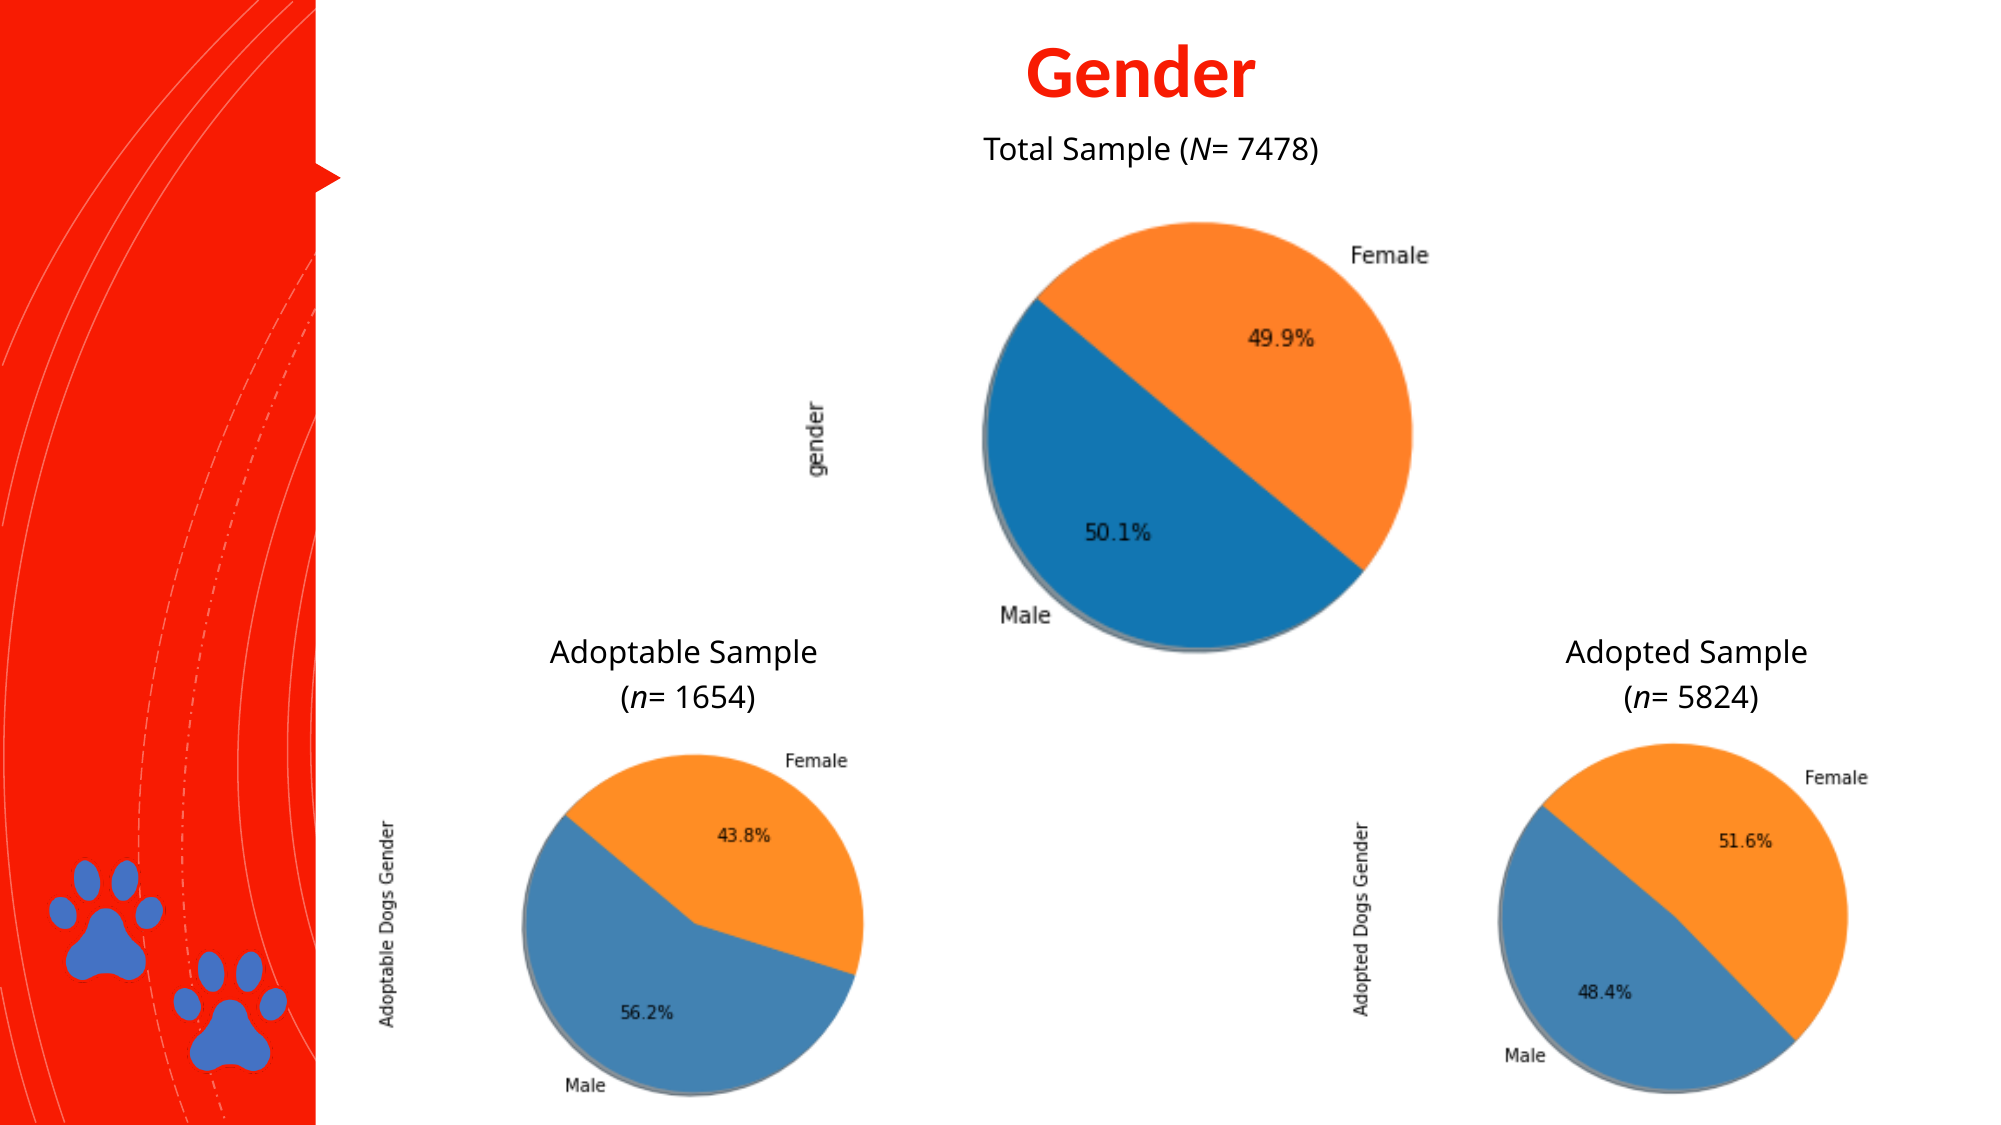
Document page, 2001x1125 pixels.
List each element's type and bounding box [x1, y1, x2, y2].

picture [791, 179, 1510, 696]
picture [1300, 716, 1993, 1124]
text_box [0, 0, 1996, 1125]
picture [356, 707, 1102, 1125]
picture [33, 830, 299, 1096]
